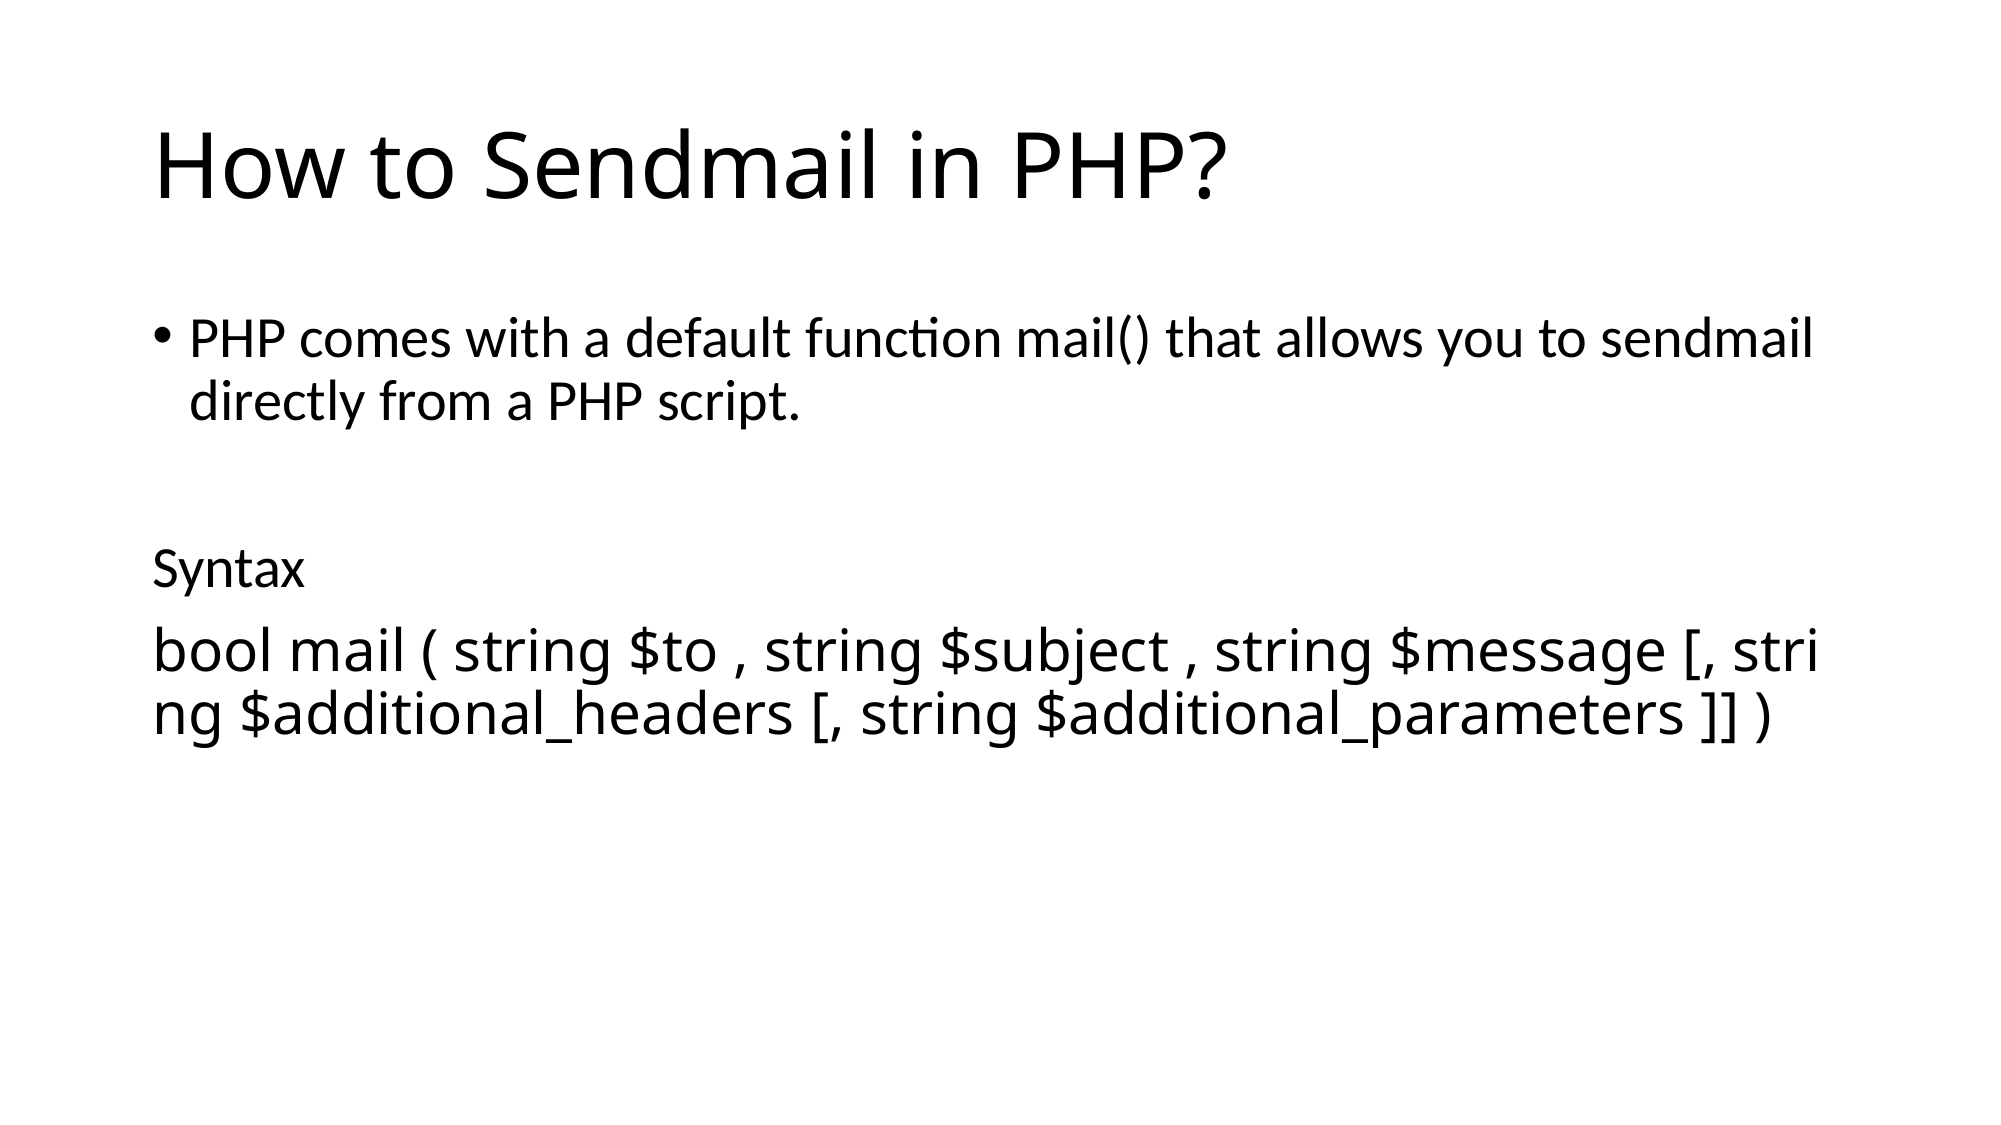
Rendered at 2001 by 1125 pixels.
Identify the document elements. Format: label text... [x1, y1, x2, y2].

title How to Sendmail in PHP? [137, 59, 1863, 278]
list PHP comes with a default function mail() that allows you to sendmail directly from a PHP script. Syntax bool mail ( string $to , string $subject , string $message [, string $additional_headers [, string $additional_parameters ]] ) [137, 299, 1863, 1014]
